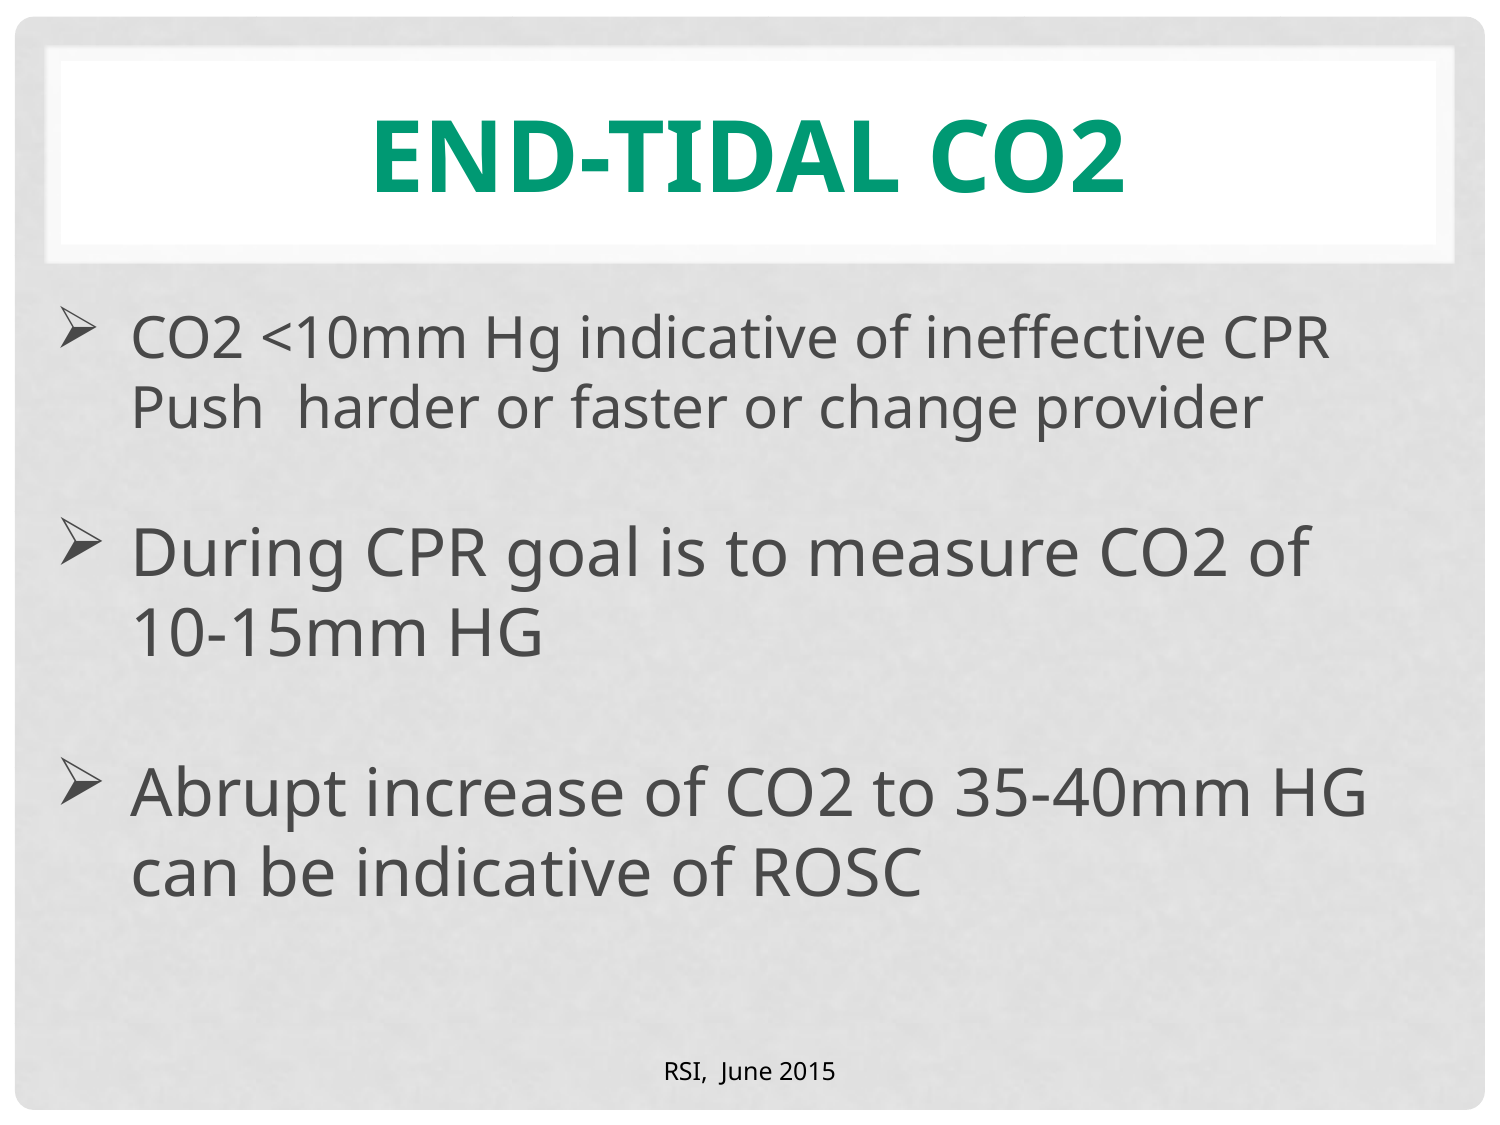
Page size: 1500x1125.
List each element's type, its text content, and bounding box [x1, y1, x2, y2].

title End-tidal co2 [69, 66, 1425, 238]
footer RSI, June 2015 [512, 1042, 988, 1103]
text_box CO2 <10mm Hg indicative of ineffective CPR Push harder or faster or change provider During CPR goal is to measure CO2 of 10-15mm HG Abrupt increase of CO2 to 35-40mm HG can be indicative of ROSC [40, 292, 1413, 917]
